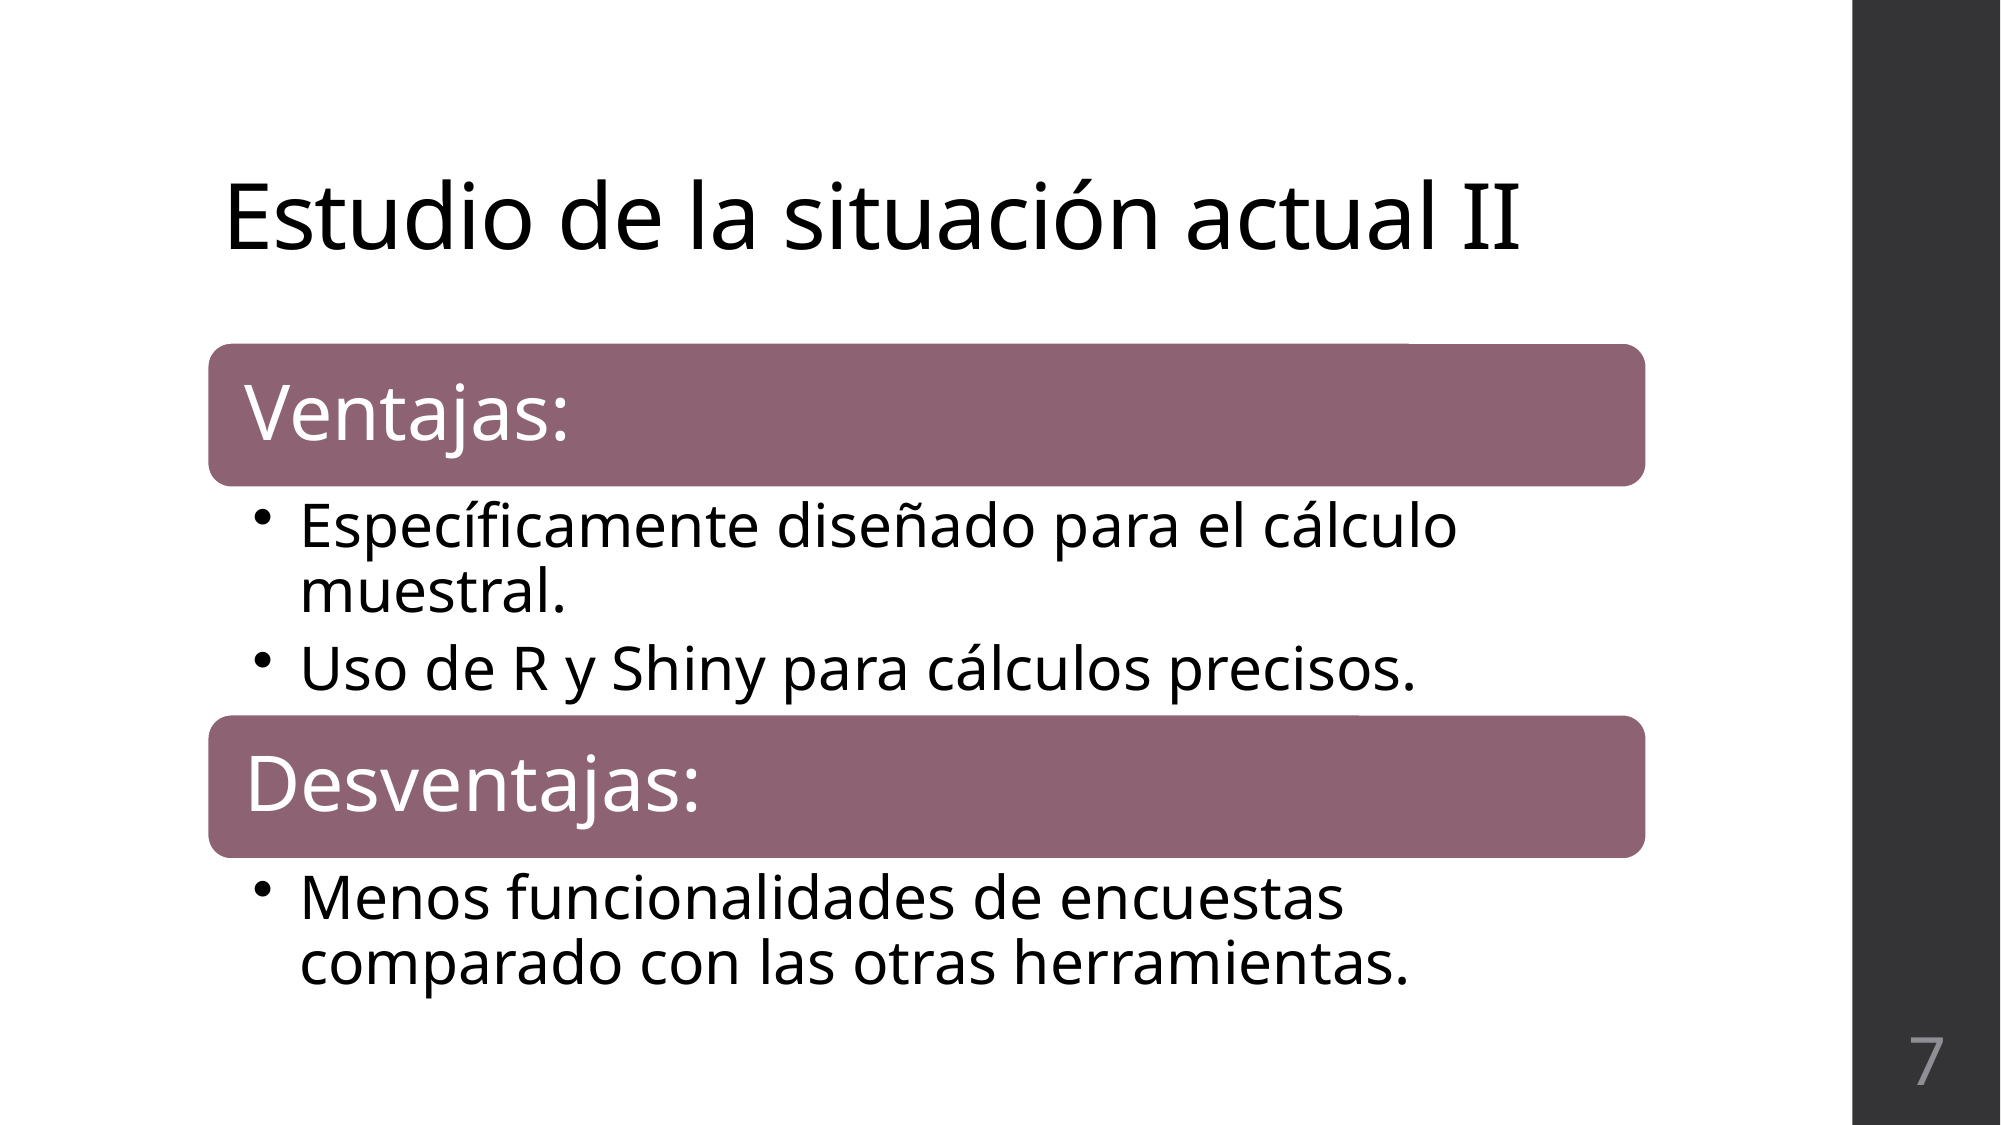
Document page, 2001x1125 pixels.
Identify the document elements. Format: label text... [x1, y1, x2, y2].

title Estudio de la situación actual II [206, 60, 1797, 278]
slide_number 7 [1852, 1012, 2000, 1110]
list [206, 329, 1648, 1020]
